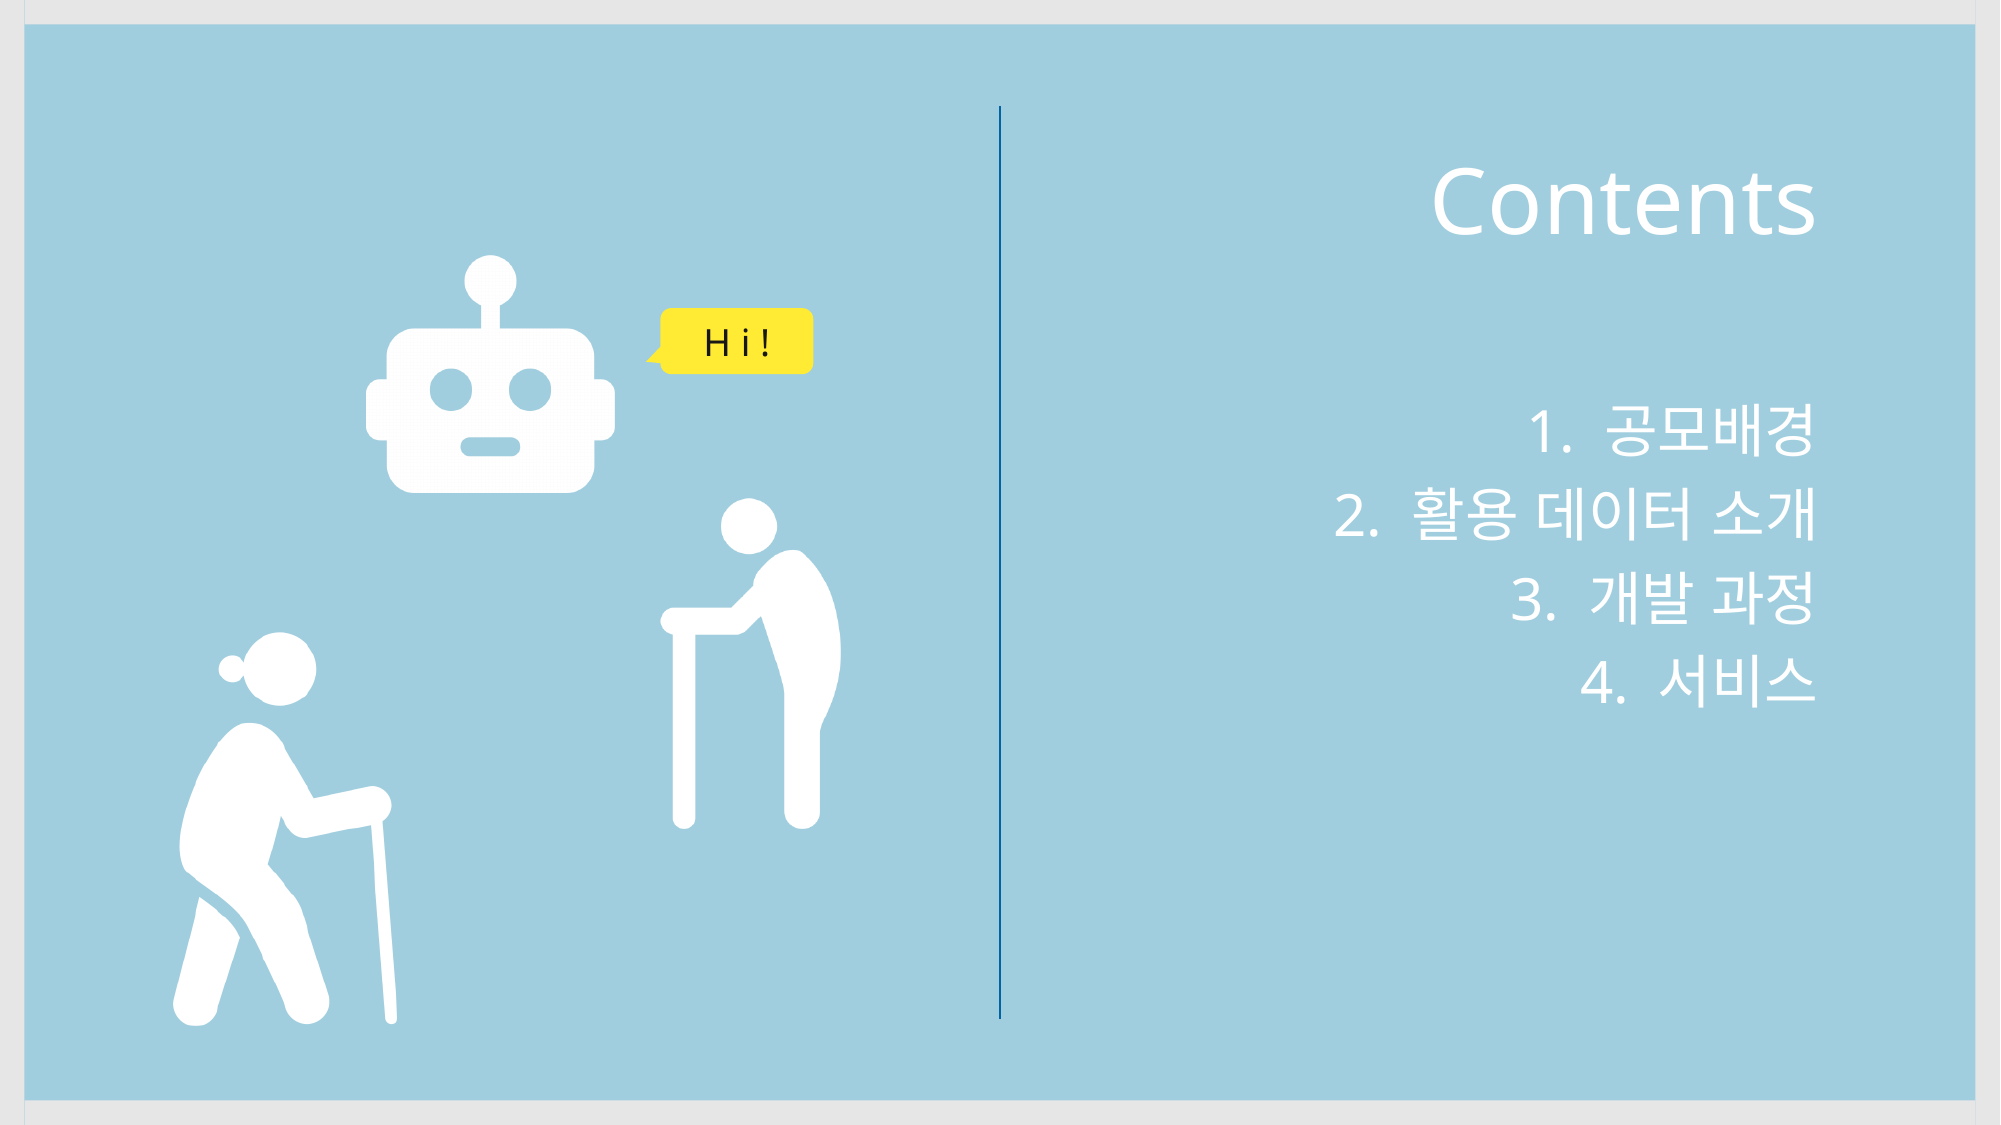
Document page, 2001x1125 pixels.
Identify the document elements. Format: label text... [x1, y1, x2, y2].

text_box H i ! [643, 306, 815, 376]
list 1. 공모배경 2. 활용 데이터 소개 3. 개발 과정 4. 서비스 [1087, 394, 1834, 1007]
title Contents [1223, 118, 1834, 292]
picture [660, 498, 841, 829]
picture [366, 255, 615, 493]
picture [173, 632, 397, 1026]
